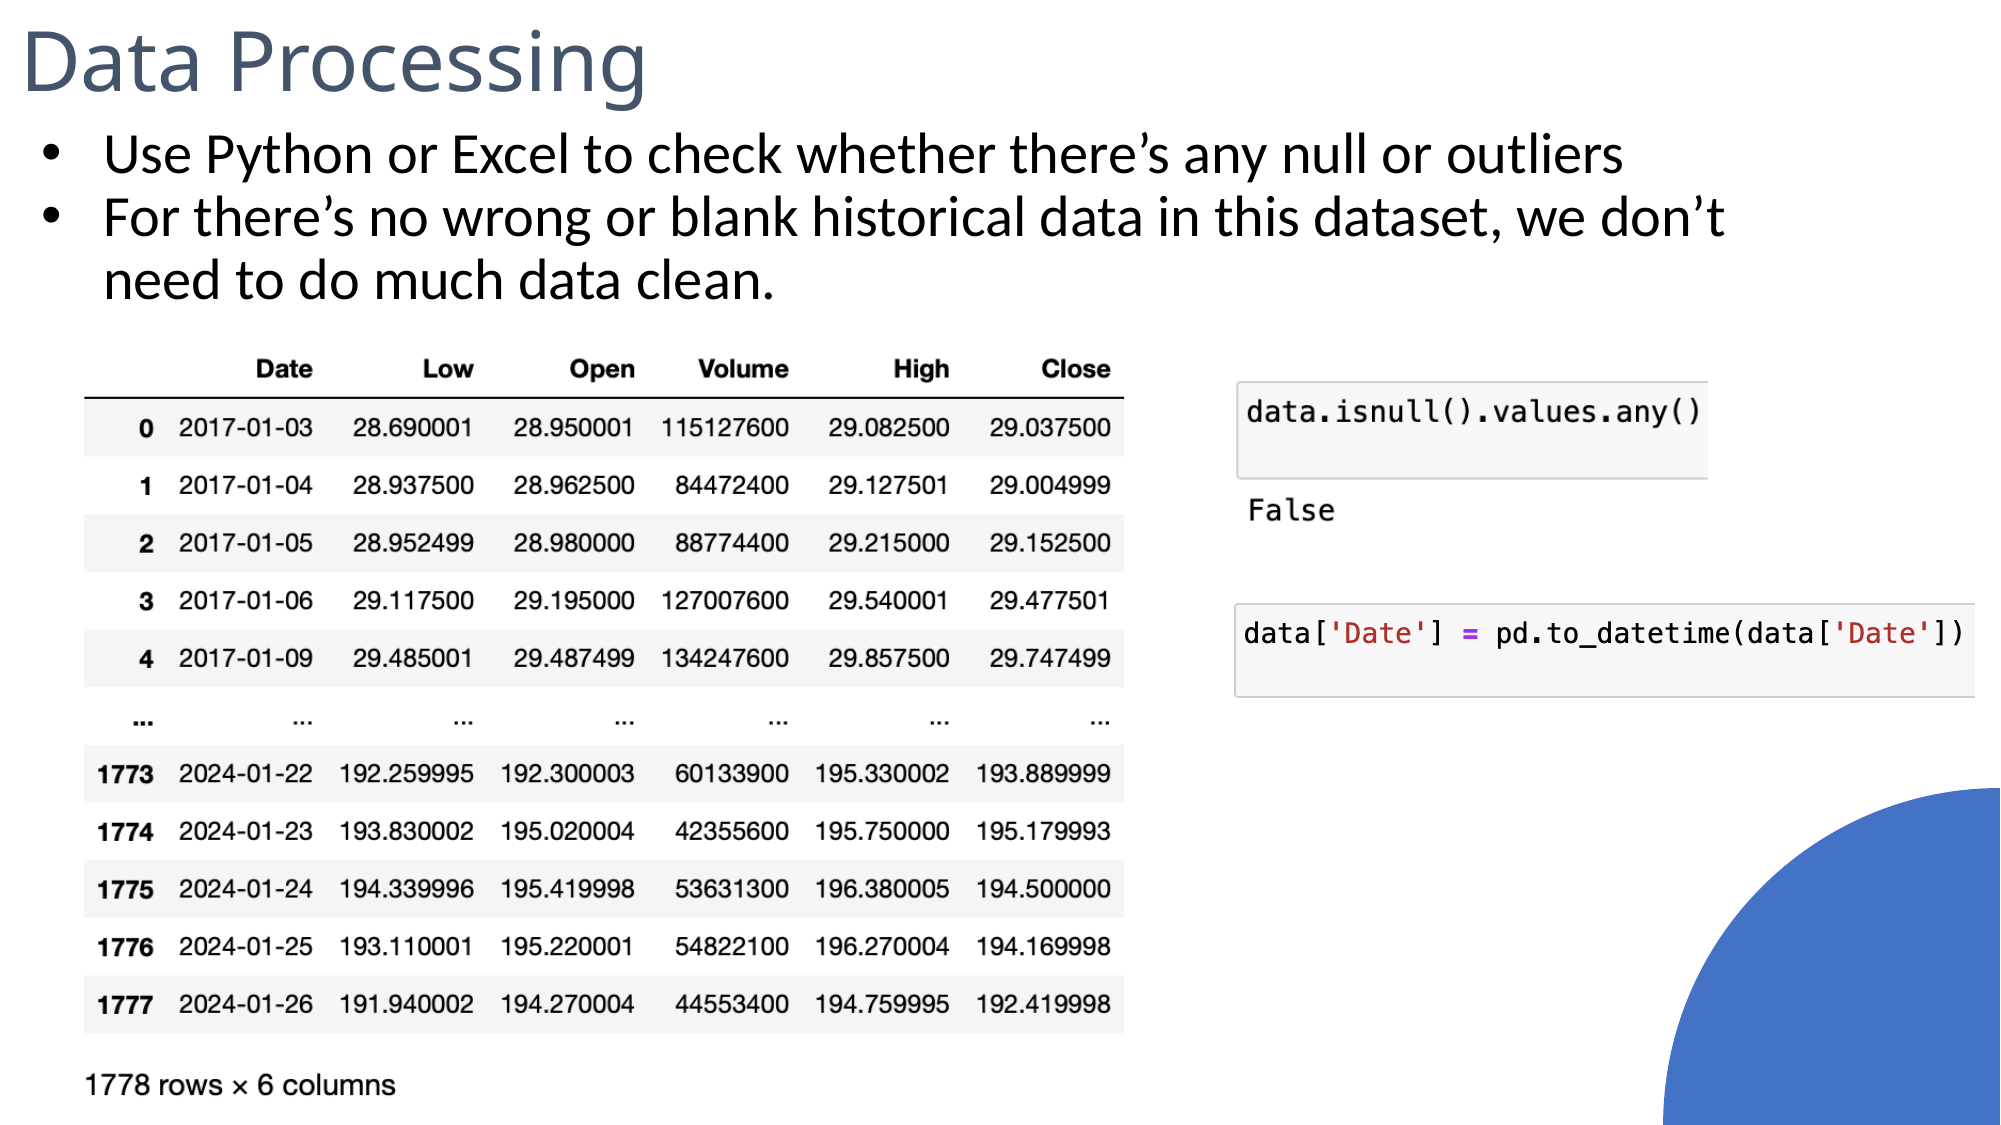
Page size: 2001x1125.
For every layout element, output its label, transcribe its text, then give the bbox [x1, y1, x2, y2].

subtitle Use Python or Excel to check whether there’s any null or outliers For there’s no wrong or blank historical data in this dataset, we don’t need to do much data clean. [21, 103, 1876, 323]
picture [1228, 381, 1708, 530]
picture [1228, 594, 1975, 705]
title Data Processing [0, 0, 1087, 126]
picture [79, 321, 1138, 1110]
